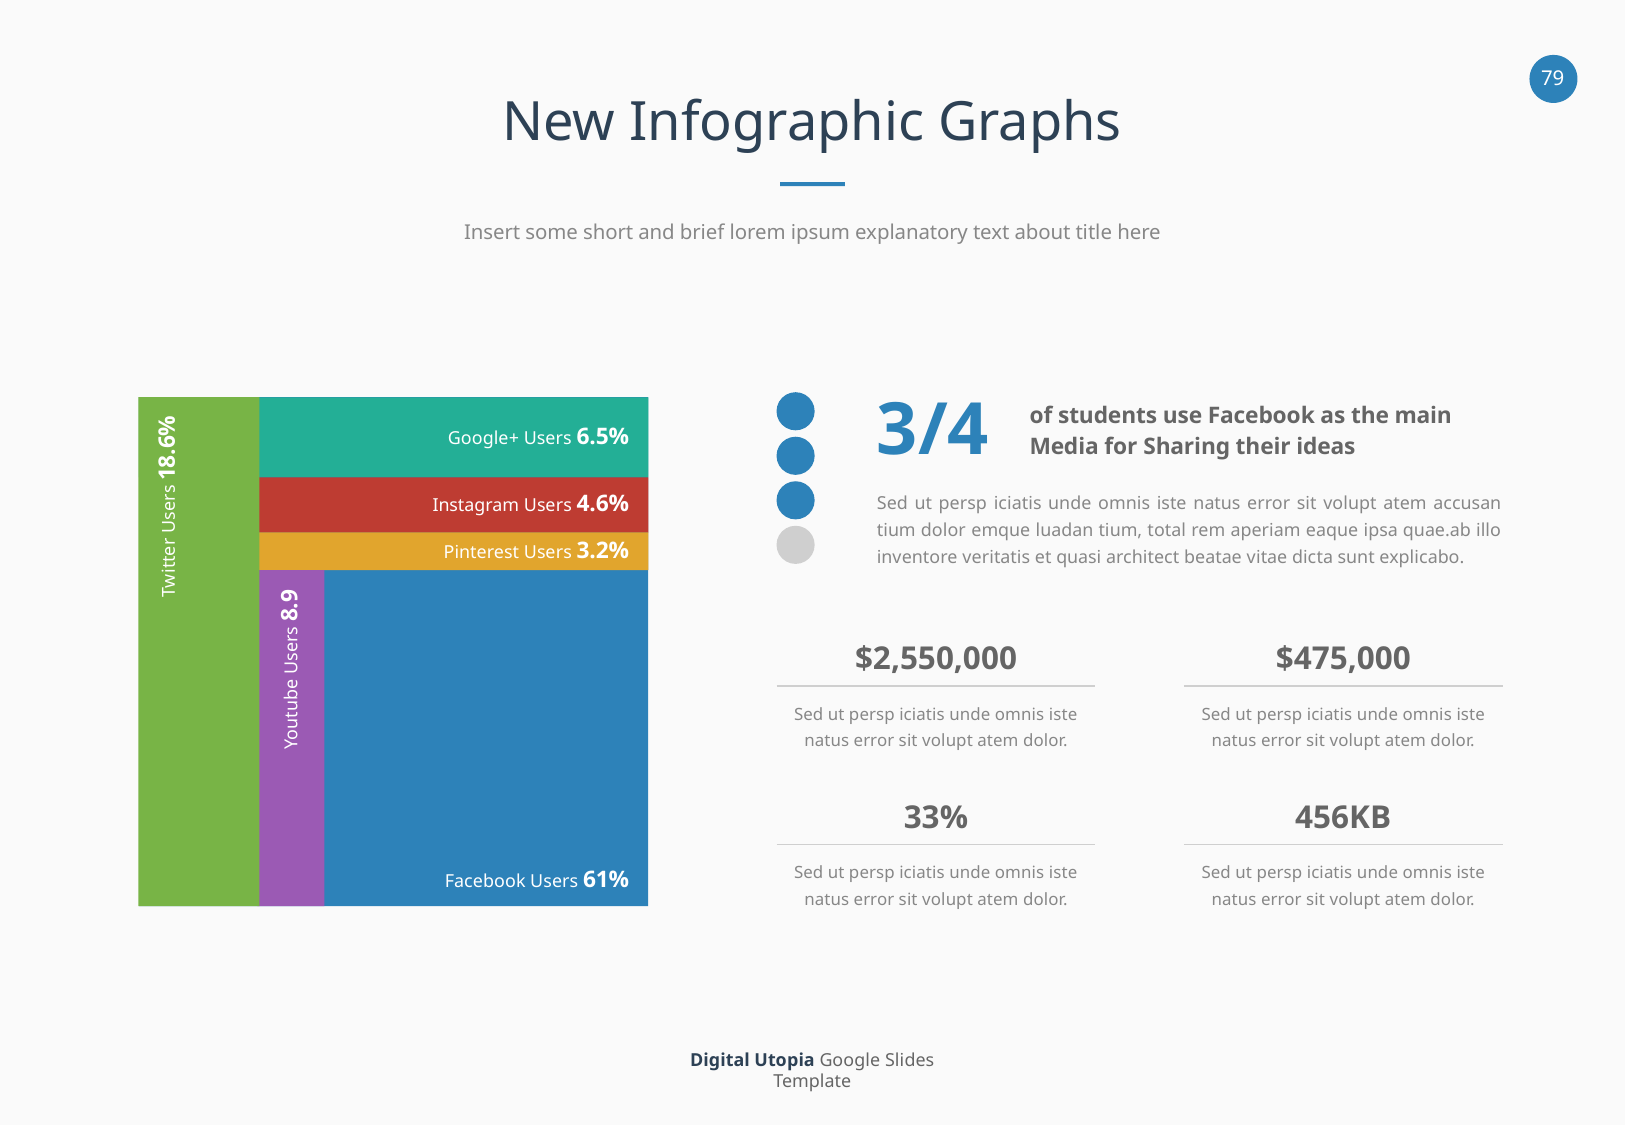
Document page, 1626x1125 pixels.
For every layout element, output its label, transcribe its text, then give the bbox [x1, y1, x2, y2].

text_box of students use Facebook as the main Media for Sharing their ideas [1029, 397, 1503, 460]
text_box 33% [776, 797, 1096, 836]
text_box Sed ut persp iciatis unde omnis iste natus error sit volupt atem dolor. [776, 855, 1096, 910]
text_box $2,550,000 [776, 638, 1096, 677]
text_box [776, 391, 815, 565]
text_box Sed ut persp iciatis unde omnis iste natus error sit volupt atem dolor. [1183, 855, 1503, 910]
text_box $475,000 [1183, 638, 1503, 677]
text_box Sed ut persp iciatis unde omnis iste natus error sit volupt atem accusan tium dolor emque luadan tium, total rem aperiam eaque ipsa quae.ab illo inventore veritatis et quasi architect beatae vitae dicta sunt explicabo. [876, 485, 1503, 568]
text_box Sed ut persp iciatis unde omnis iste natus error sit volupt atem dolor. [776, 697, 1096, 751]
text_box Sed ut persp iciatis unde omnis iste natus error sit volupt atem dolor. [1183, 697, 1503, 751]
list Insert some short and brief lorem ipsum explanatory text about title here [121, 219, 1504, 250]
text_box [137, 396, 649, 907]
text_box 456KB [1183, 797, 1503, 836]
text_box 3/4 [876, 382, 1027, 470]
list New Infographic Graphs [121, 86, 1504, 159]
